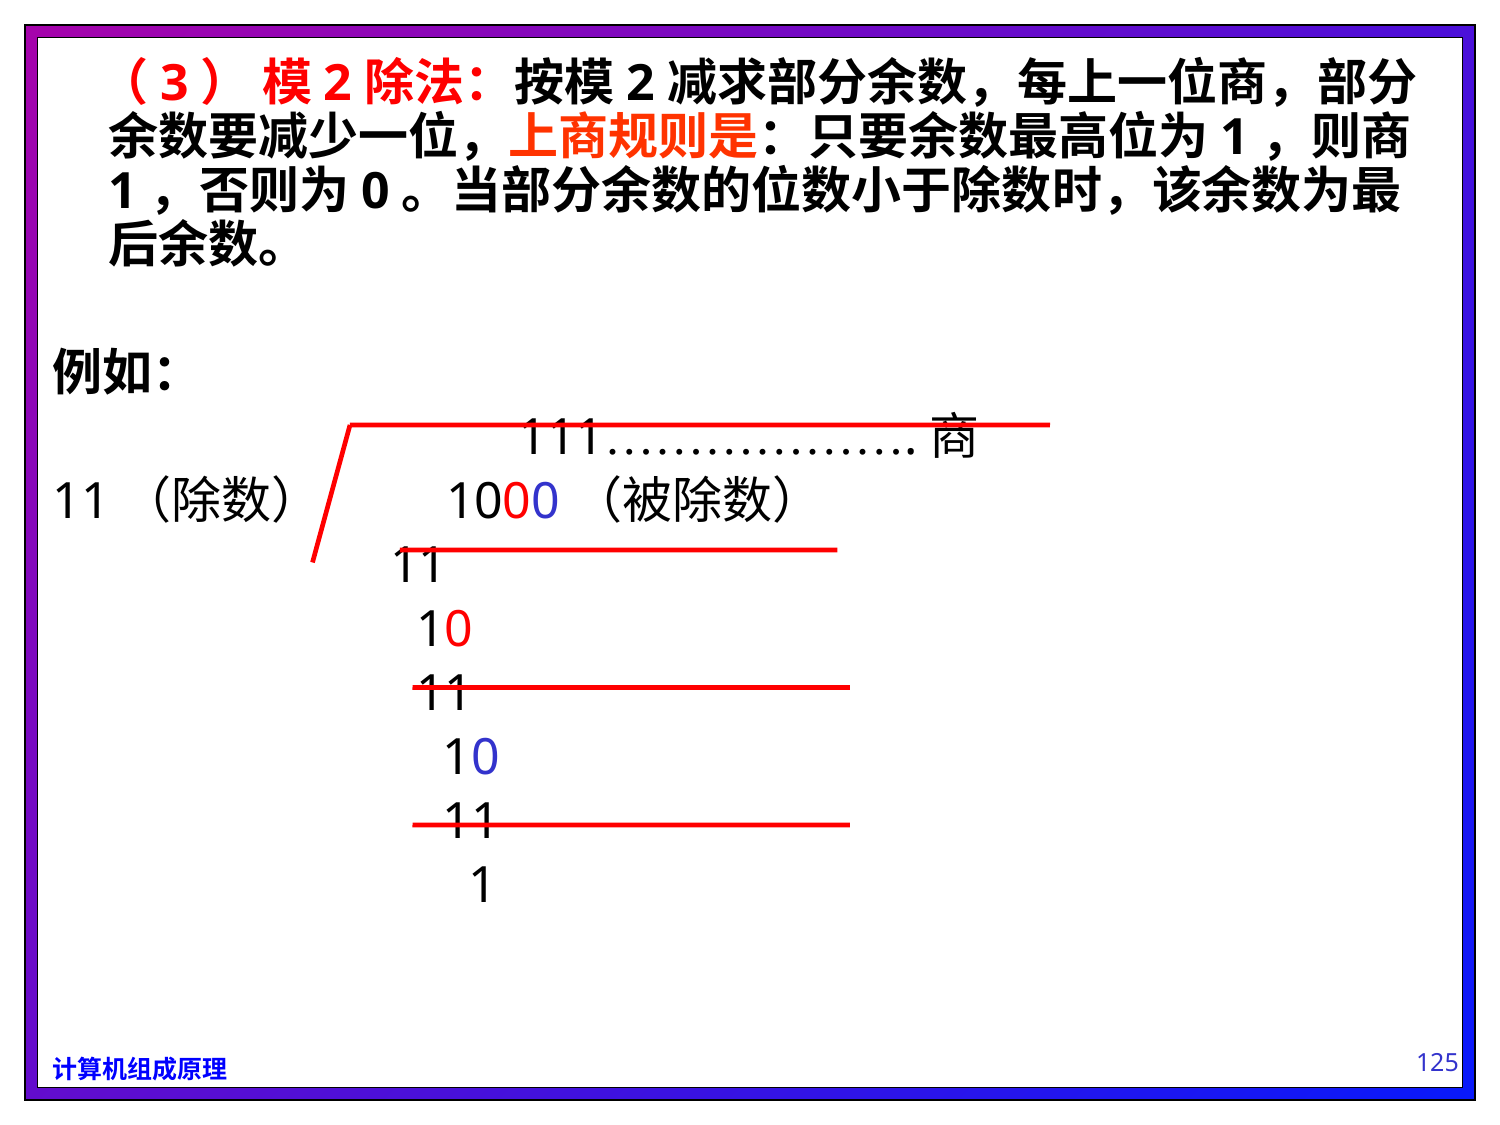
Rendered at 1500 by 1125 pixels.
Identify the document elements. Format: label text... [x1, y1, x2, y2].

list （3） 模2除法：按模2减求部分余数，每上一位商，部分余数要减少一位，上商规则是：只要余数最高位为1，则商1，否则为0。当部分余数的位数小于除数时，该余数为最后余数。 例如： 111……………….商 11（除数） 1000（被除数） 11 10 11 10 11 1 [37, 50, 1463, 938]
